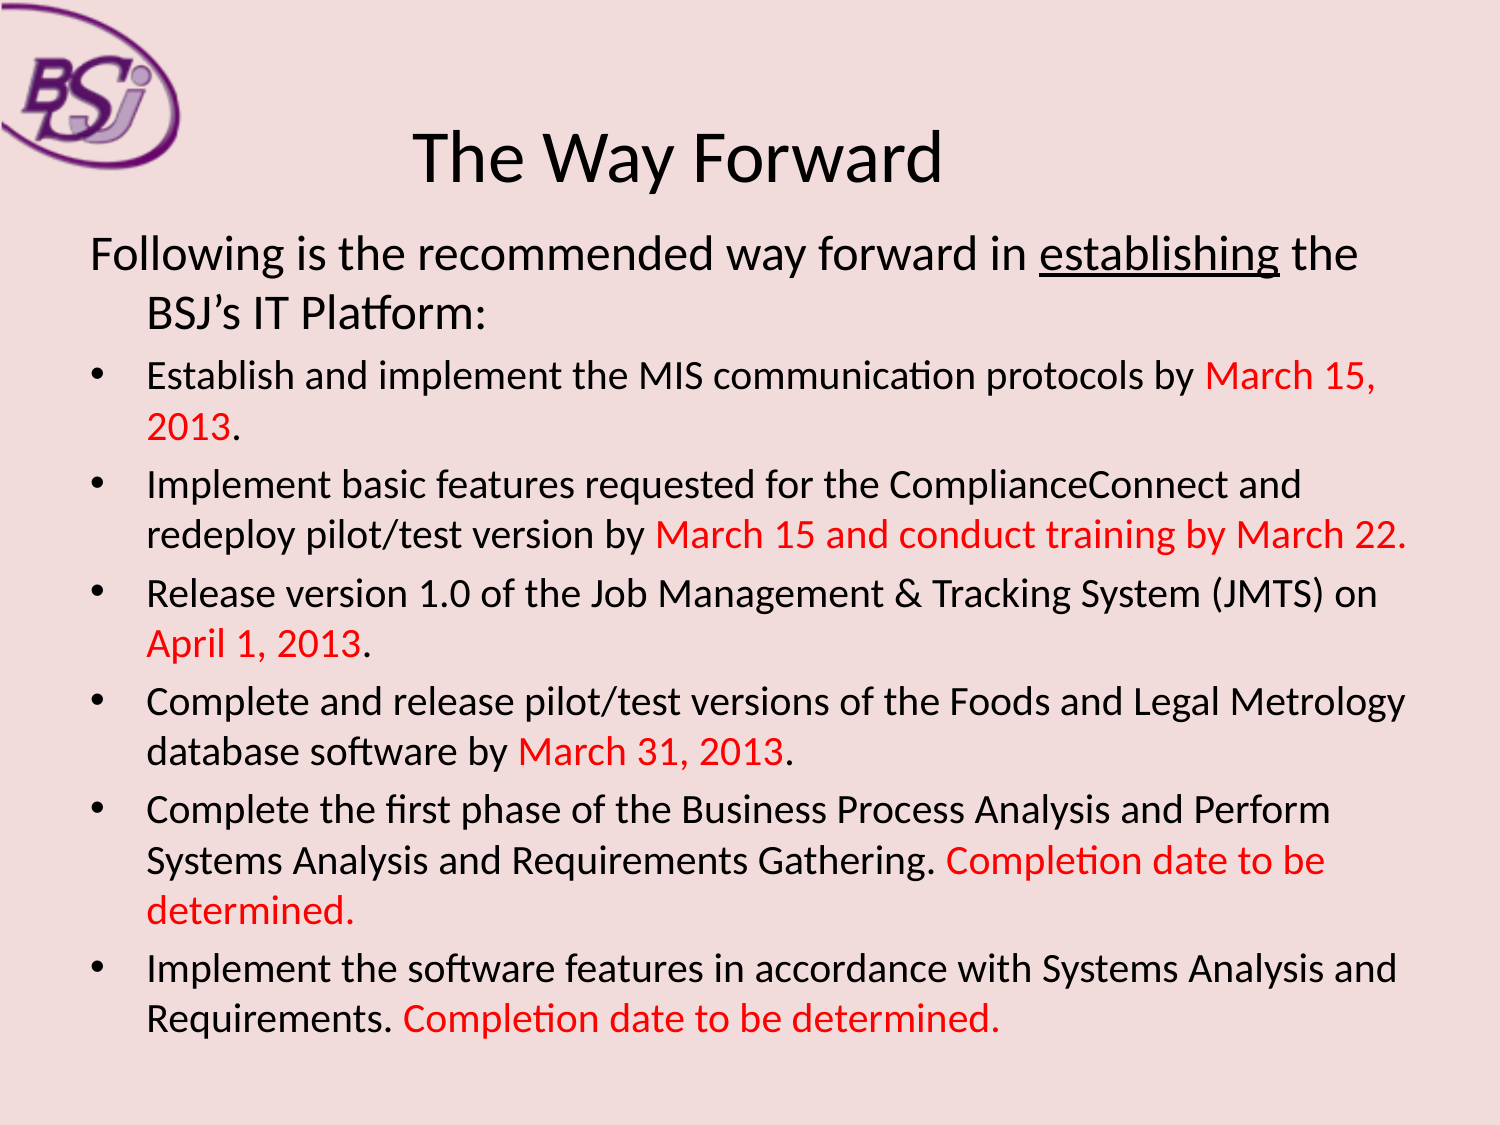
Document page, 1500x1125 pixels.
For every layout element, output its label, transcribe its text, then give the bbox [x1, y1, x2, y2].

text_box The Way Forward [397, 99, 960, 205]
picture [0, 0, 184, 176]
list Following is the recommended way forward in establishing the BSJ’s IT Platform: Establish and implement the MIS communication protocols by March 15, 2013. Implement basic features requested for the ComplianceConnect and redeploy pilot/test version by March 15 and conduct training by March 22. Release version 1.0 of the Job Management & Tracking System (JMTS) on April 1, 2013. Complete and release pilot/test versions of the Foods and Legal Metrology database software by March 31, 2013. Complete the first phase of the Business Process Analysis and Perform Systems Analysis and Requirements Gathering. Completion date to be determined. Implement the software features in accordance with Systems Analysis and Requirements. Completion date to be determined. [75, 212, 1425, 1063]
